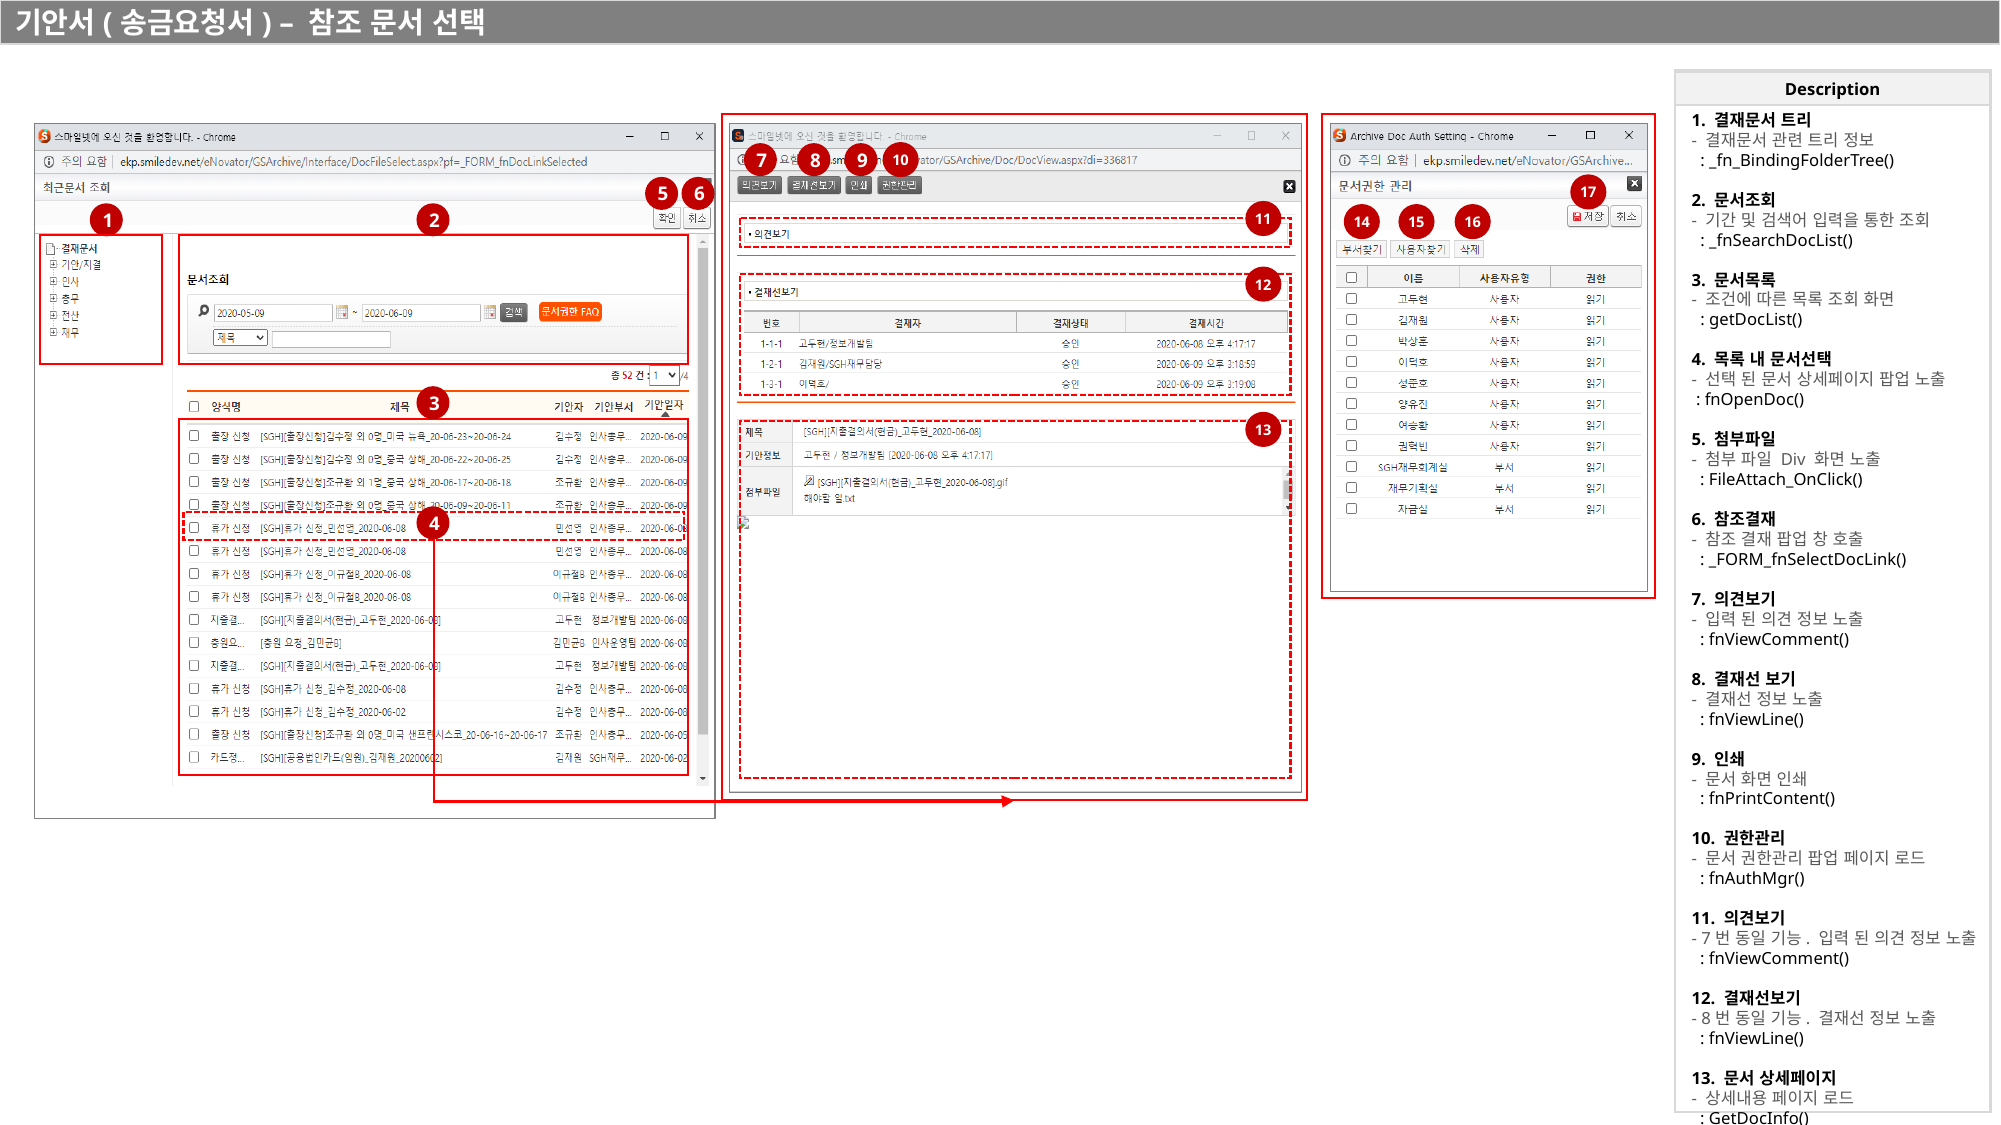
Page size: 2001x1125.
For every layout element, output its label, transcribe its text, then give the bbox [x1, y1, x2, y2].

text_box [1321, 113, 1656, 599]
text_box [594, 380, 855, 961]
text_box 1. 결재문서 트리 - 결재문서 관련 트리 정보 : _fn_BindingFolderTree() 2. 문서조회 - 기간 및 검색어 입력을 통한 조회 : _fnSearchDocList() 3. 문서목록 - 조건에 따른 목록 조회 화면 : getDocList() 4. 목록 내 문서선택 - 선택 된 문서 상세페이지 팝업 노출 : fnOpenDoc() 5. 첨부파일 - 첨부 파일 Div 화면 노출 : FileAttach_OnClick() 6. 참조결재 - 참조 결재 팝업 창 호출 : _FORM_fnSelectDocLink() 7. 의견보기 - 입력 된 의견 정보 노출 : fnViewComment() 8. 결재선 보기 - 결재선 정보 노출 : fnViewLine() 9. 인쇄 - 문서 화면 인쇄 : fnPrintContent() 10. 권한관리 - 문서 권한관리 팝업 페이지 로드 : fnAuthMgr() 11. 의견보기 - 7번 동일 기능. 입력 된 의견 정보 노출 : fnViewComment() 12. 결재선보기 - 8번 동일 기능. 결재선 정보 노출 : fnViewLine() 13. 문서 상세페이지 - 상세내용 페이지 로드 : GetDocInfo() [1676, 102, 2000, 1125]
text_box Description [1674, 71, 1992, 106]
picture [35, 123, 715, 819]
text_box 기안서(송금요청서) – 참조 문서 선택 [0, 0, 2000, 45]
text_box [721, 113, 1308, 801]
picture [1330, 123, 1647, 592]
picture [729, 123, 1301, 792]
